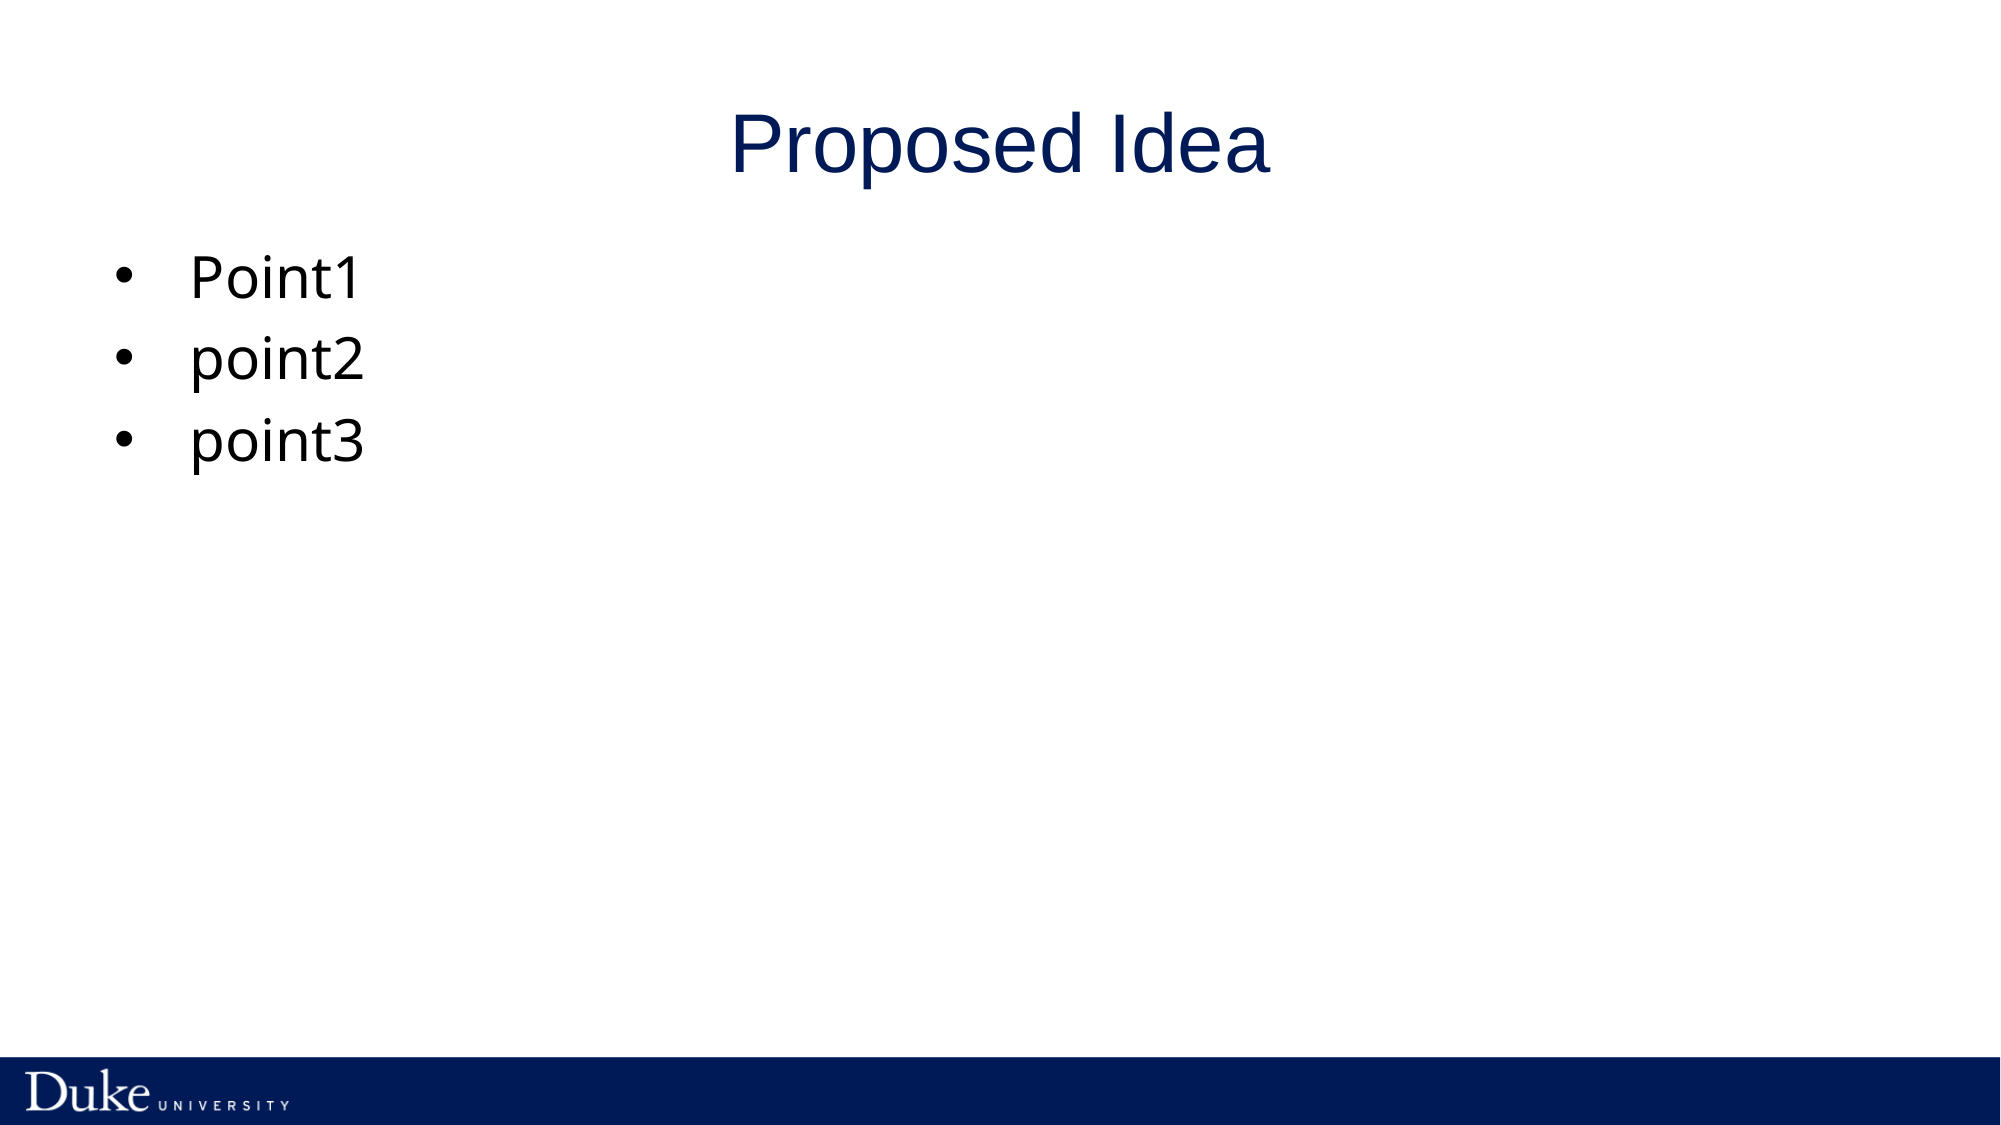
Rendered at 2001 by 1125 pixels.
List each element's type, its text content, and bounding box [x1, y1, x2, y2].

list Point1 point2 point3 [99, 232, 1900, 1005]
title Proposed Idea [99, 45, 1900, 232]
picture [0, 0, 2001, 1125]
